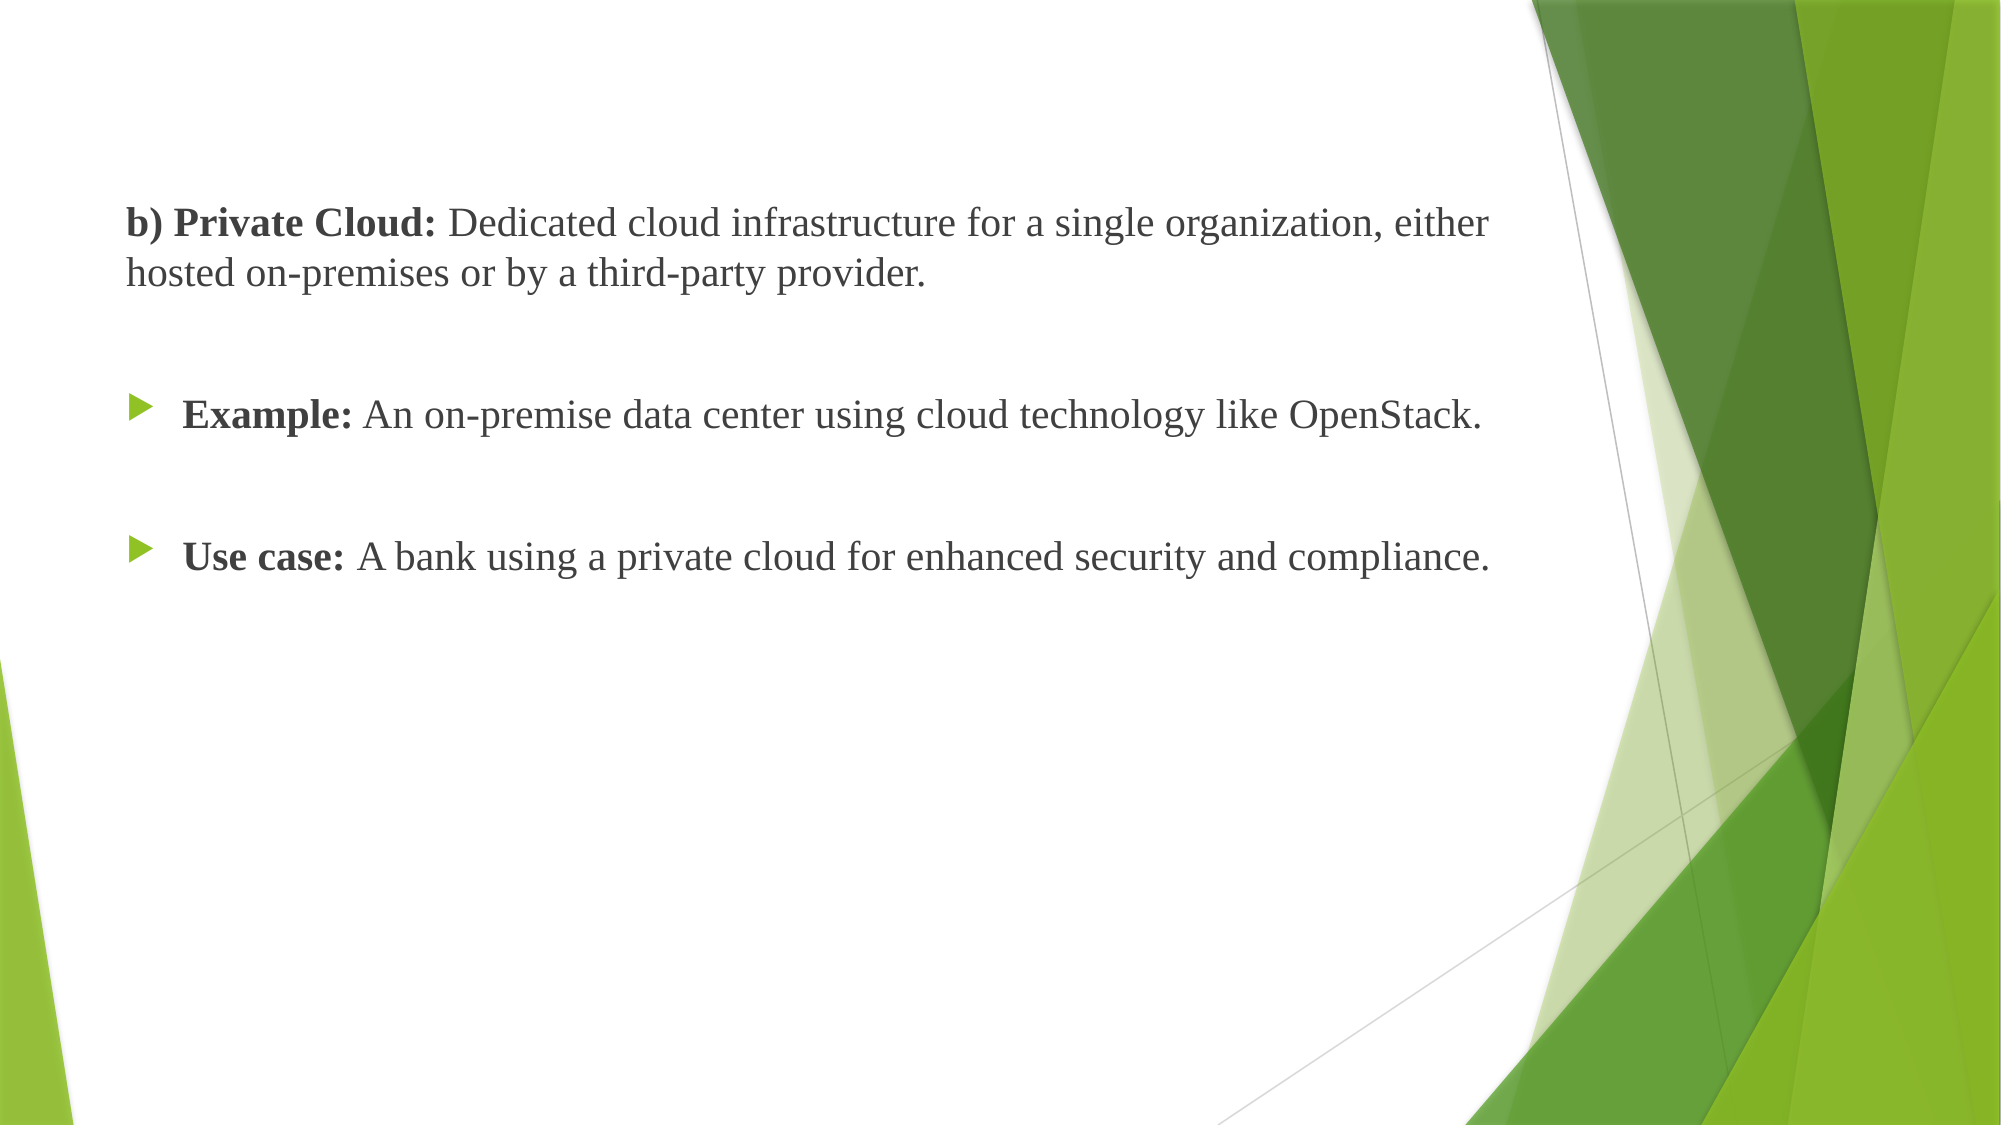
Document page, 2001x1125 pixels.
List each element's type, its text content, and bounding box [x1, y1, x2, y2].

list b) Private Cloud: Dedicated cloud infrastructure for a single organization, either hosted on-premises or by a third-party provider. Example: An on-premise data center using cloud technology like OpenStack. Use case: A bank using a private cloud for enhanced security and compliance. [111, 187, 1522, 871]
